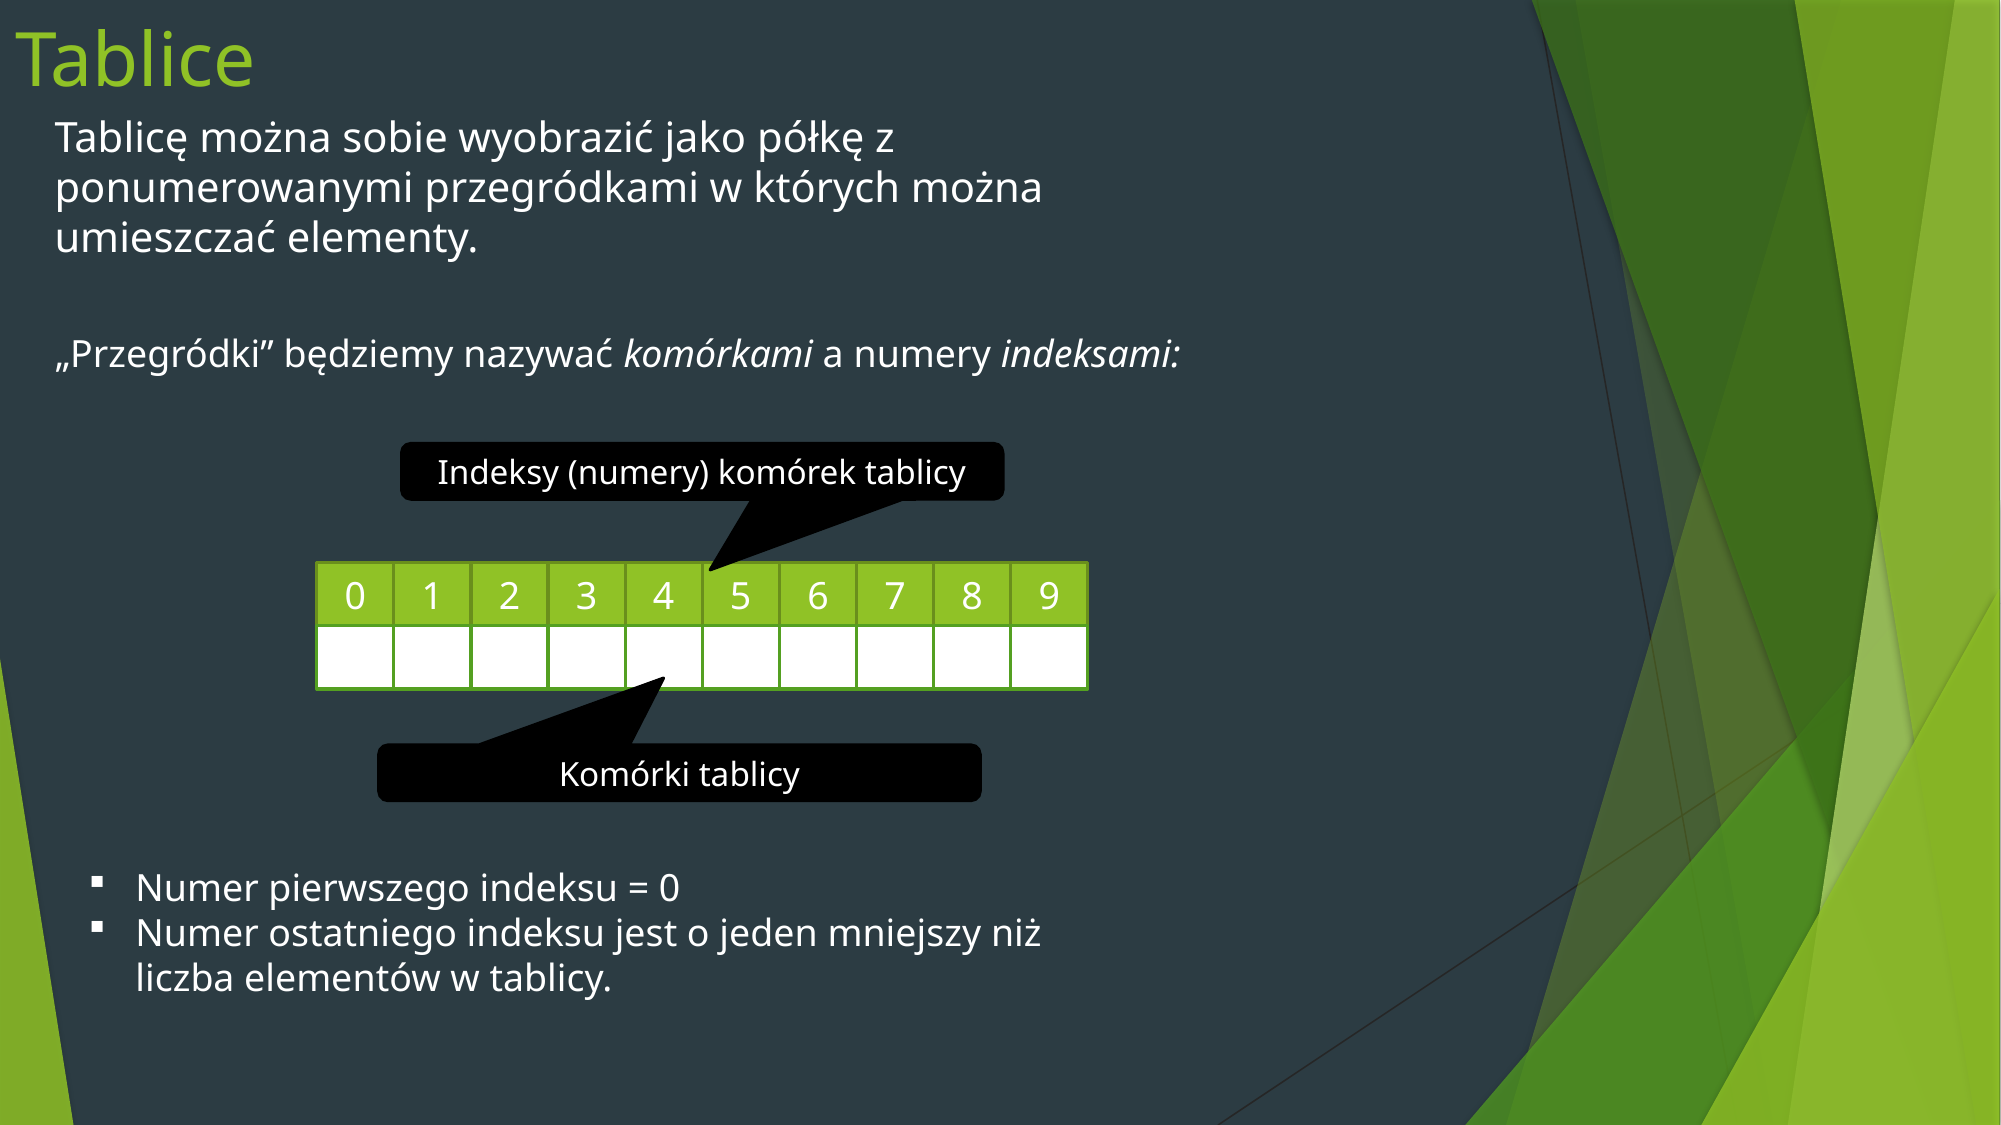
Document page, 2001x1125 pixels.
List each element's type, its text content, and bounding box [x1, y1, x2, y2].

text_box 5 [701, 561, 778, 624]
text_box 6 [778, 561, 855, 624]
text_box [778, 624, 855, 691]
text_box 1 [392, 561, 469, 624]
text_box Indeksy (numery) komórek tablicy [400, 441, 1005, 572]
text_box [315, 624, 392, 691]
text_box [855, 624, 932, 691]
text_box [624, 624, 701, 691]
text_box Numer pierwszego indeksu = 0 Numer ostatniego indeksu jest o jeden mniejszy niż liczba elementów w tablicy. [73, 856, 1074, 1007]
text_box [701, 624, 778, 691]
text_box 2 [469, 561, 547, 624]
text_box 8 [932, 561, 1009, 624]
text_box 0 [315, 561, 392, 624]
text_box [392, 624, 469, 691]
text_box 9 [1009, 561, 1089, 624]
text_box [1009, 624, 1089, 691]
list „Przegródki” będziemy nazywać komórkami a numery indeksami: [39, 322, 1320, 403]
text_box Tablicę można sobie wyobrazić jako półkę z ponumerowanymi przegródkami w których można umieszczać elementy. [39, 103, 1248, 269]
text_box Komórki tablicy [377, 676, 982, 803]
text_box [469, 624, 547, 691]
text_box 4 [624, 561, 701, 624]
text_box 7 [855, 561, 932, 624]
title Tablice [0, 4, 290, 116]
text_box [547, 624, 624, 691]
text_box [932, 624, 1009, 691]
text_box 3 [547, 561, 624, 624]
